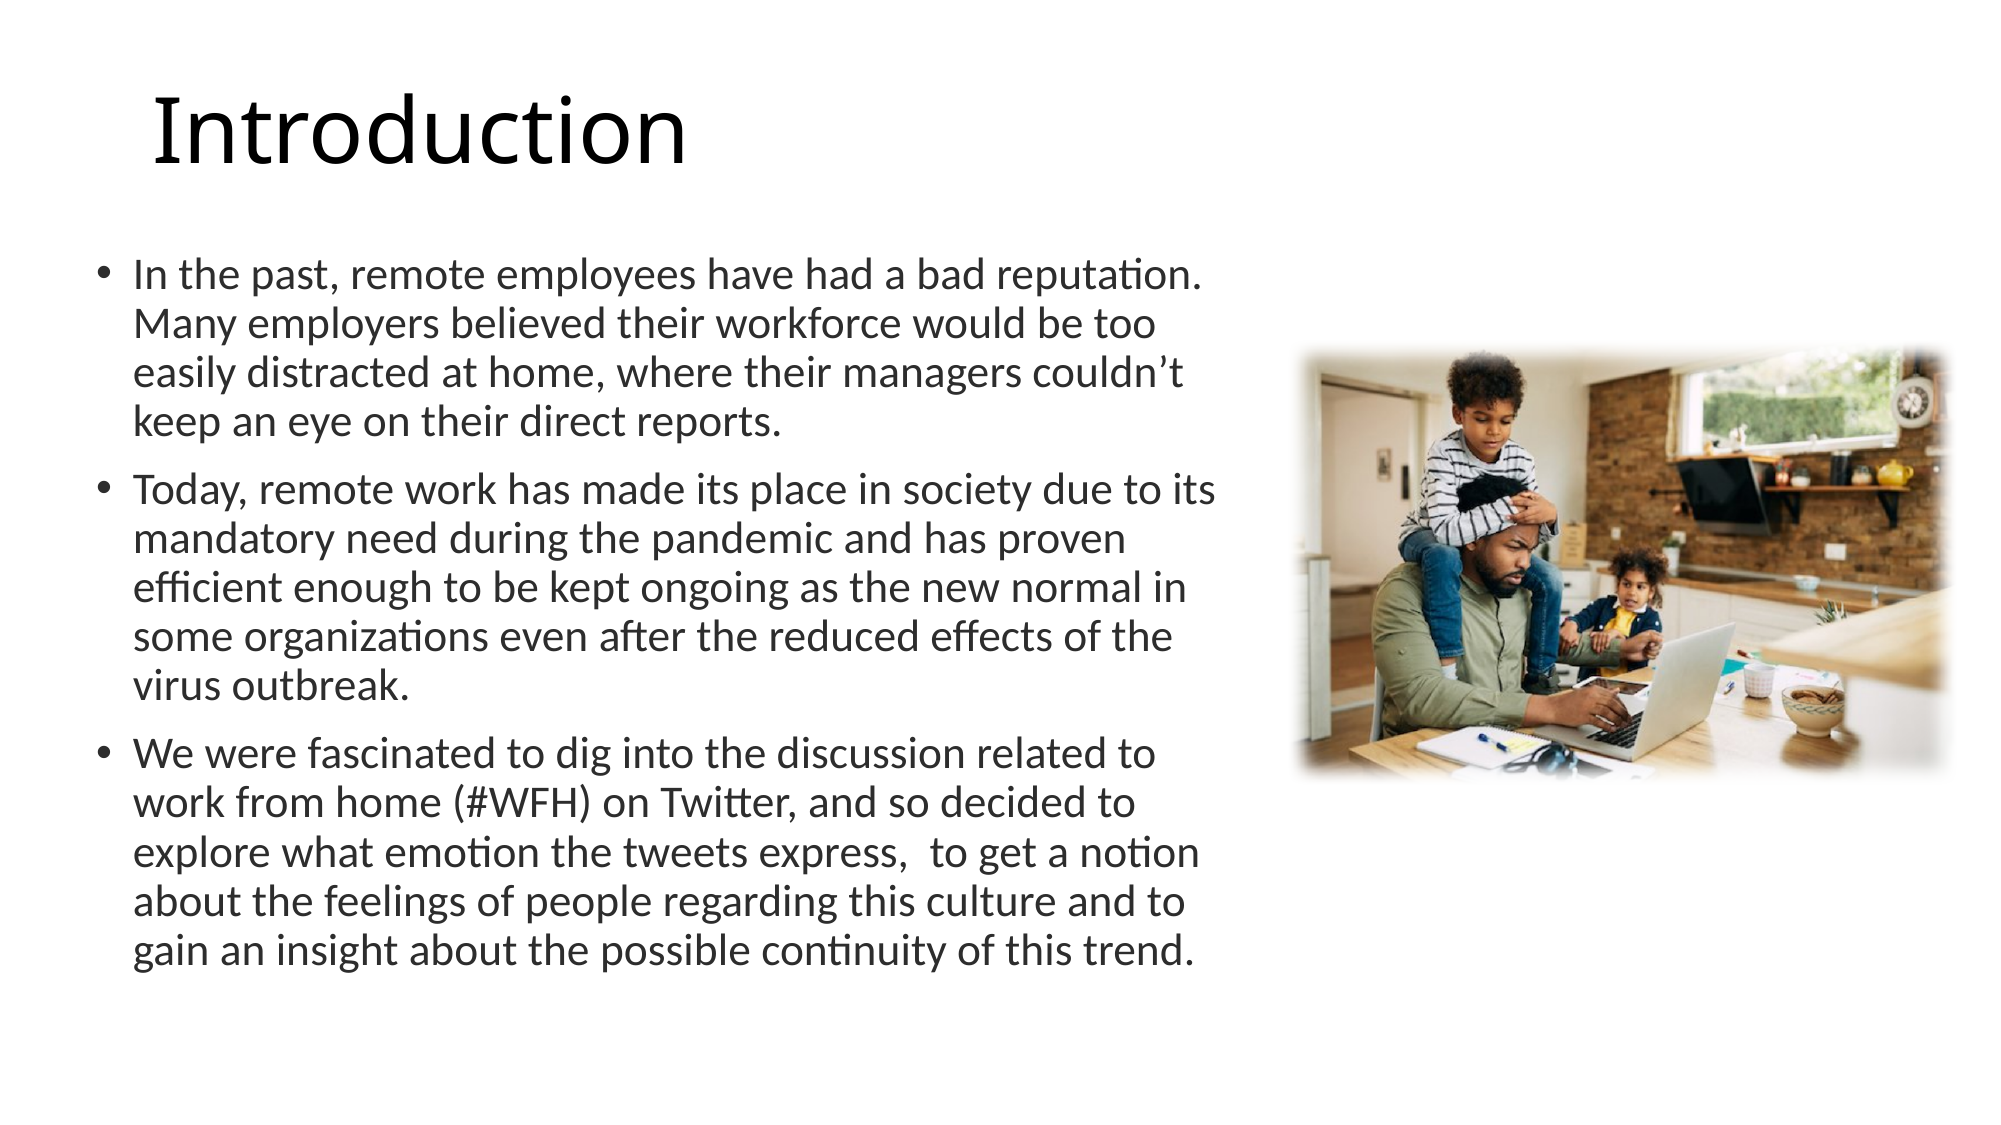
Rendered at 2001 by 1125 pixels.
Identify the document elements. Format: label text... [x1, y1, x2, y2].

title Introduction [137, 25, 1863, 243]
list In the past, remote employees have had a bad reputation. Many employers believed their workforce would be too easily distracted at home, where their managers couldn’t keep an eye on their direct reports. Today, remote work has made its place in society due to its mandatory need during the pandemic and has proven efficient enough to be kept ongoing as the new normal in some organizations even after the reduced effects of the virus outbreak. We were fascinated to dig into the discussion related to work from home (#WFH) on Twitter, and so decided to explore what emotion the tweets express, to get a notion about the feelings of people regarding this culture and to gain an insight about the possible continuity of this trend. [81, 242, 1242, 999]
picture [1287, 339, 1958, 786]
